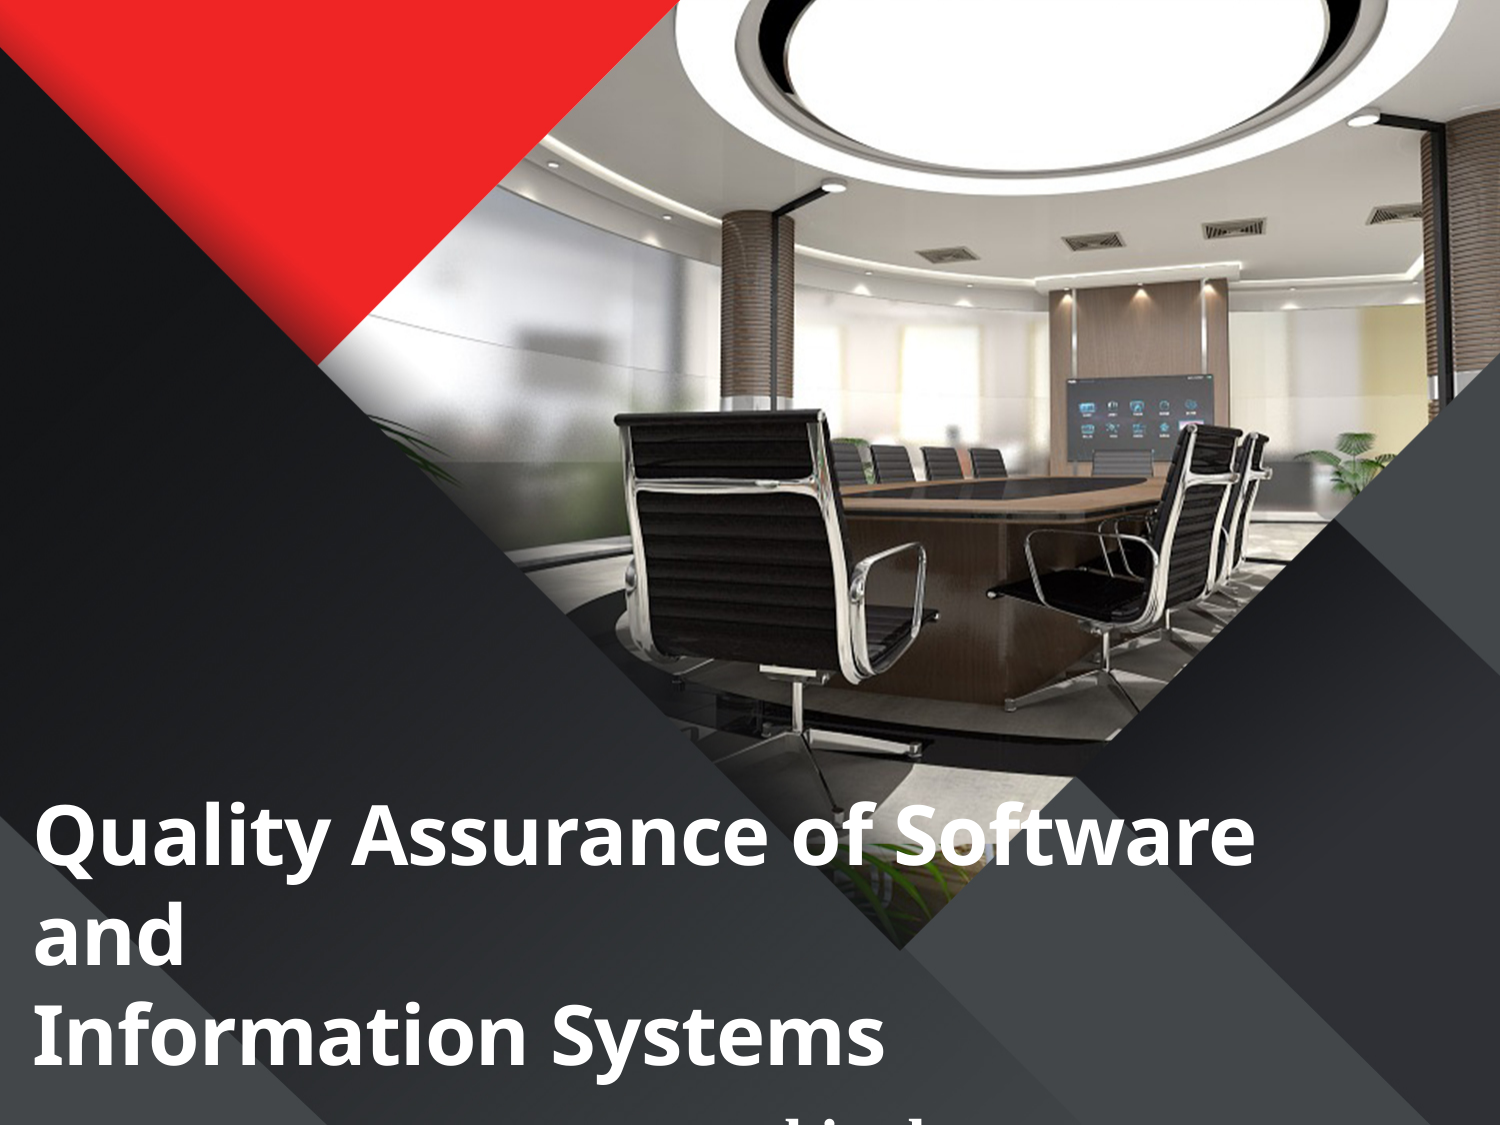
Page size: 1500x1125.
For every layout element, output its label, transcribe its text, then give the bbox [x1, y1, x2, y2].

picture [0, 0, 1500, 1125]
title Quality Assurance of Software and Information Systems white-box Techniques [17, 774, 1335, 984]
